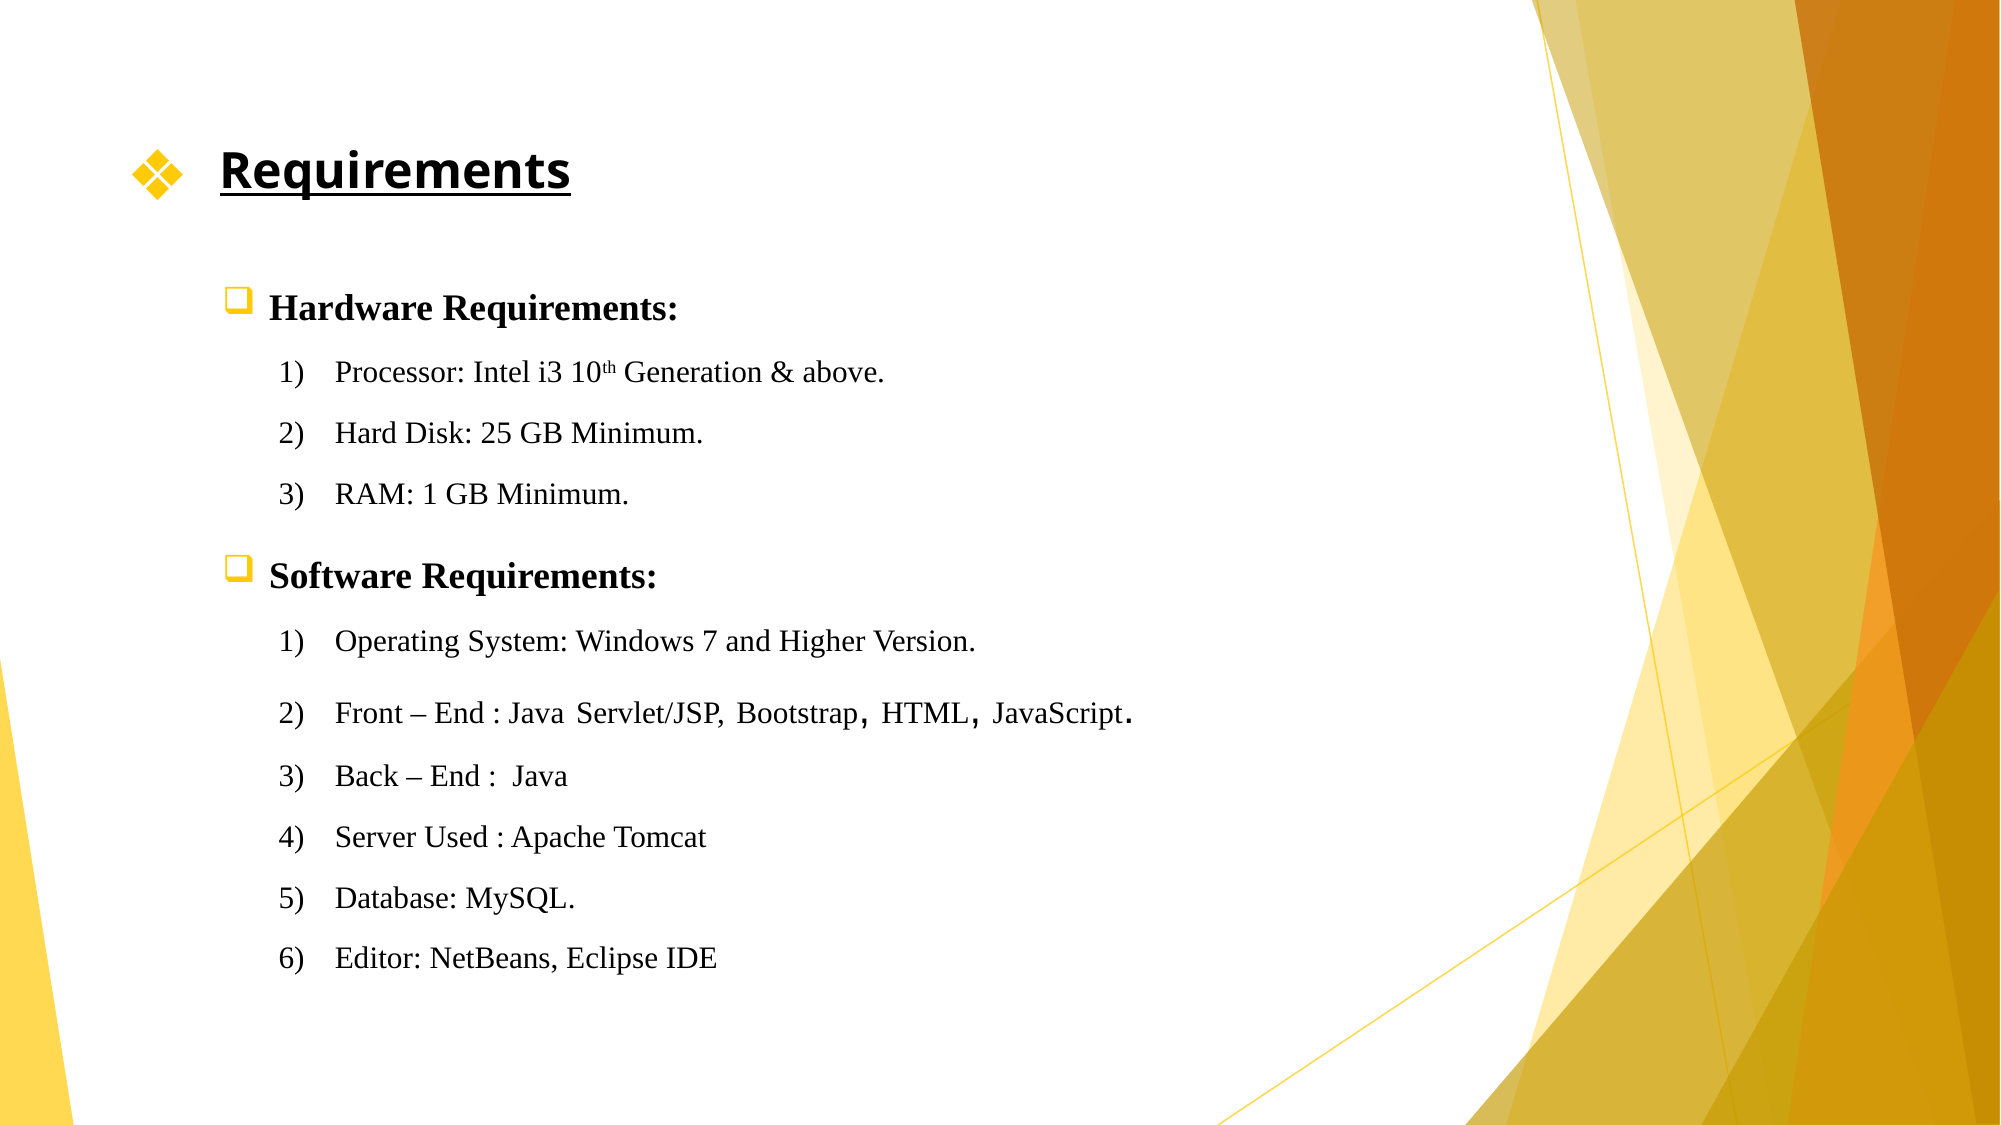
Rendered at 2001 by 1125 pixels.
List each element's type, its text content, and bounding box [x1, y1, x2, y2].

text_box Requirements [111, 60, 1522, 278]
text_box Hardware Requirements: Processor: Intel i3 10th Generation & above. Hard Disk: 25 GB Minimum. RAM: 1 GB Minimum. Software Requirements: Operating System: Windows 7 and Higher Version. Front – End : Java Servlet/JSP, Bootstrap, HTML, JavaScript. Back – End : Java Server Used : Apache Tomcat Database: MySQL. Editor: NetBeans, Eclipse IDE [132, 272, 1543, 1036]
